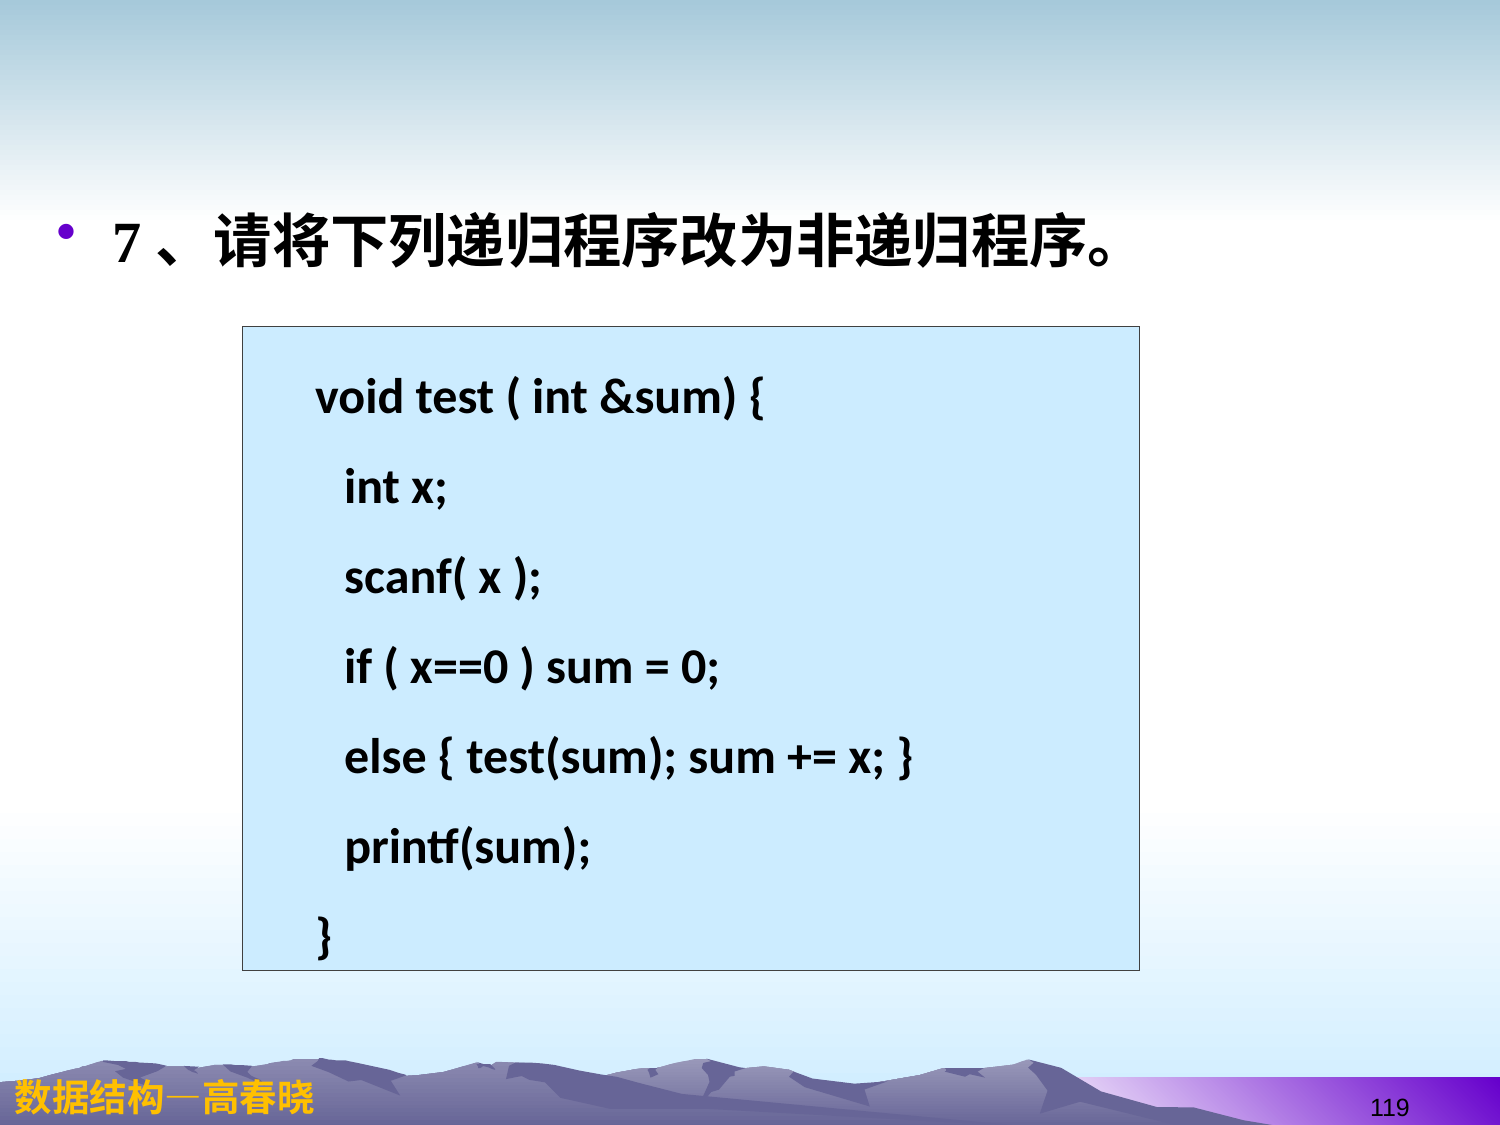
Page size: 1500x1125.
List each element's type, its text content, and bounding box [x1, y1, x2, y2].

list 7、请将下列递归程序改为非递归程序。 [41, 196, 1459, 1047]
text_box void test ( int &sum) { int x; scanf( x ); if ( x==0 ) sum = 0; else { test(sum); sum += x; } printf(sum); } [242, 326, 1140, 971]
slide_number 119 [1074, 1054, 1426, 1125]
